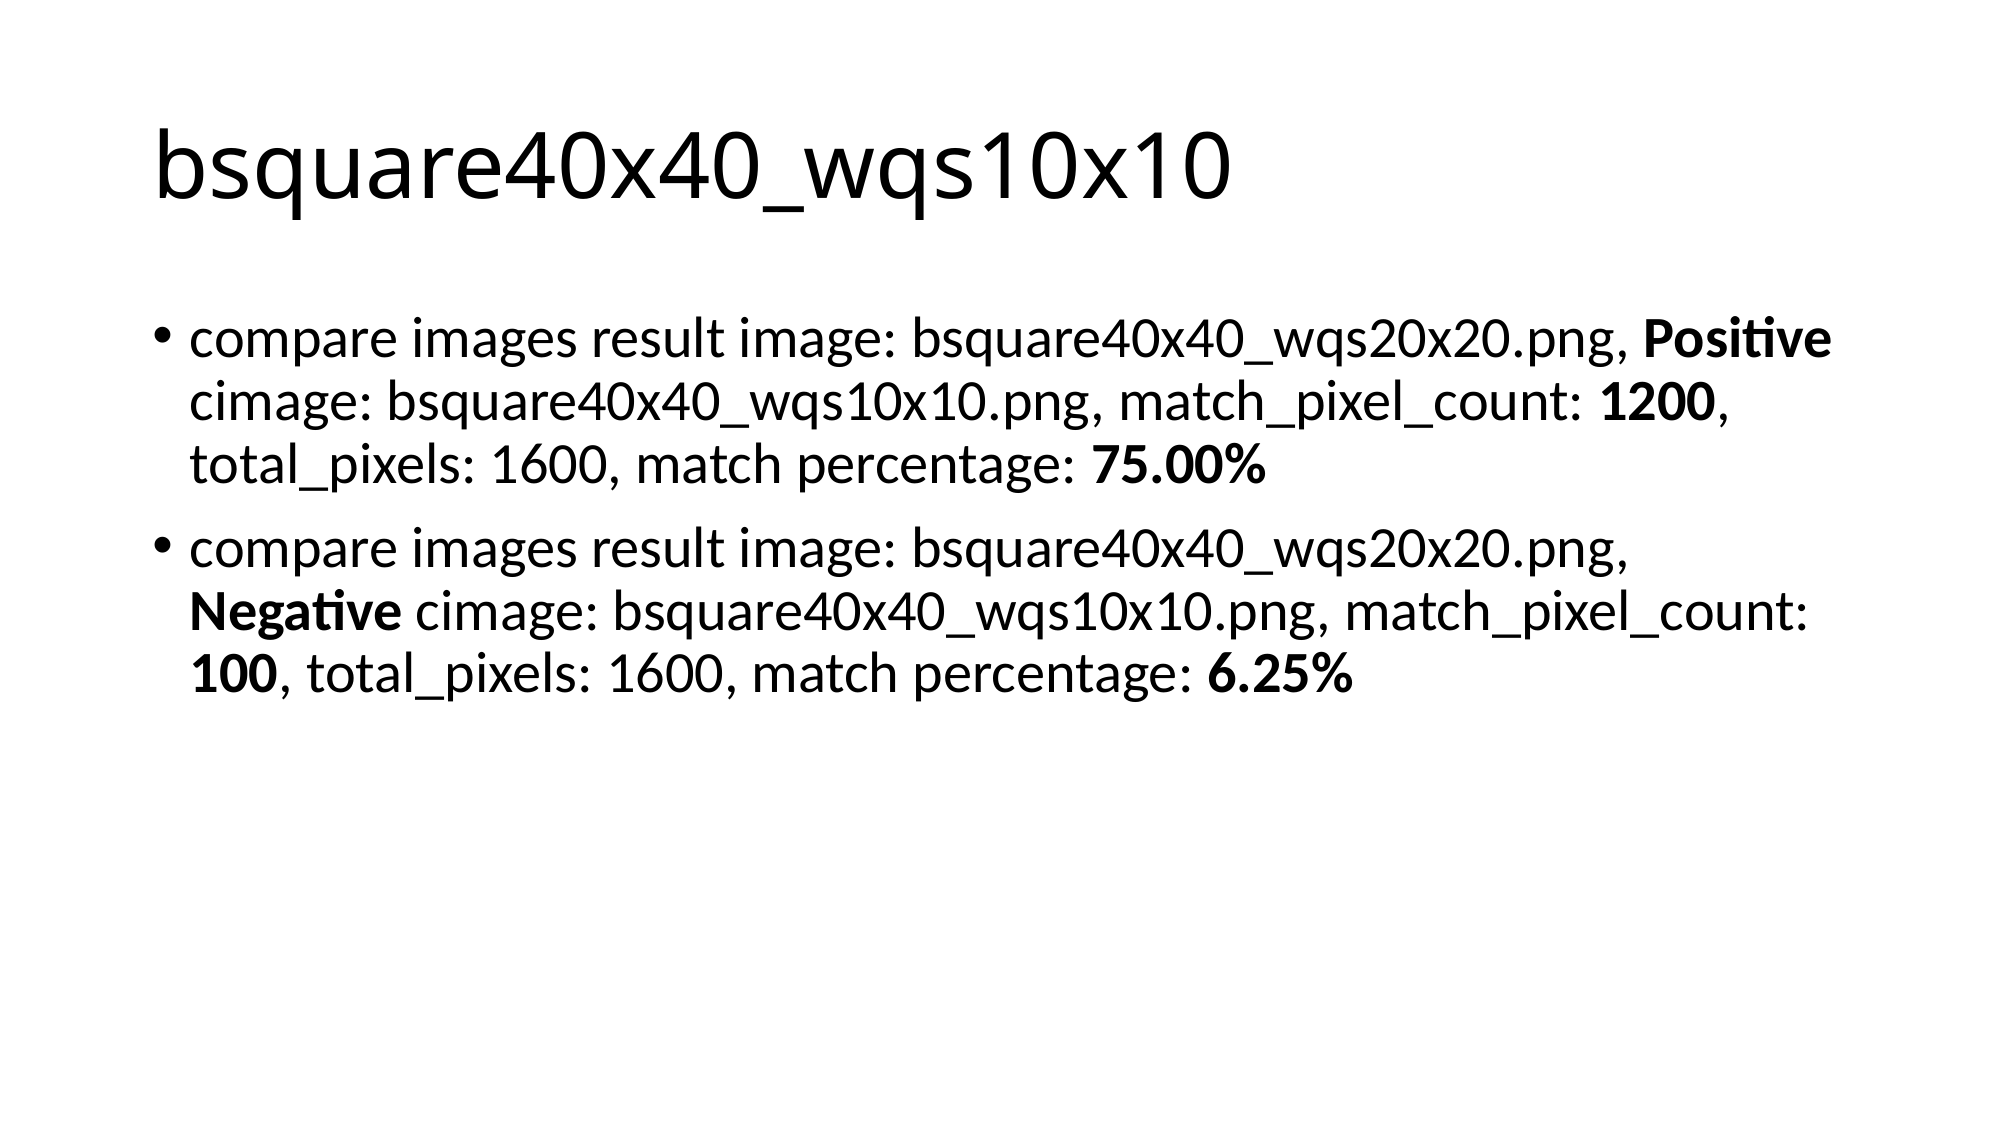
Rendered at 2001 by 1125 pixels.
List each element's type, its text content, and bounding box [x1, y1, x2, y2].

title bsquare40x40_wqs10x10 [137, 59, 1863, 278]
list compare images result image: bsquare40x40_wqs20x20.png, Positive cimage: bsquare40x40_wqs10x10.png, match_pixel_count: 1200, total_pixels: 1600, match percentage: 75.00% compare images result image: bsquare40x40_wqs20x20.png, Negative cimage: bsquare40x40_wqs10x10.png, match_pixel_count: 100, total_pixels: 1600, match percentage: 6.25% [137, 299, 1863, 1014]
